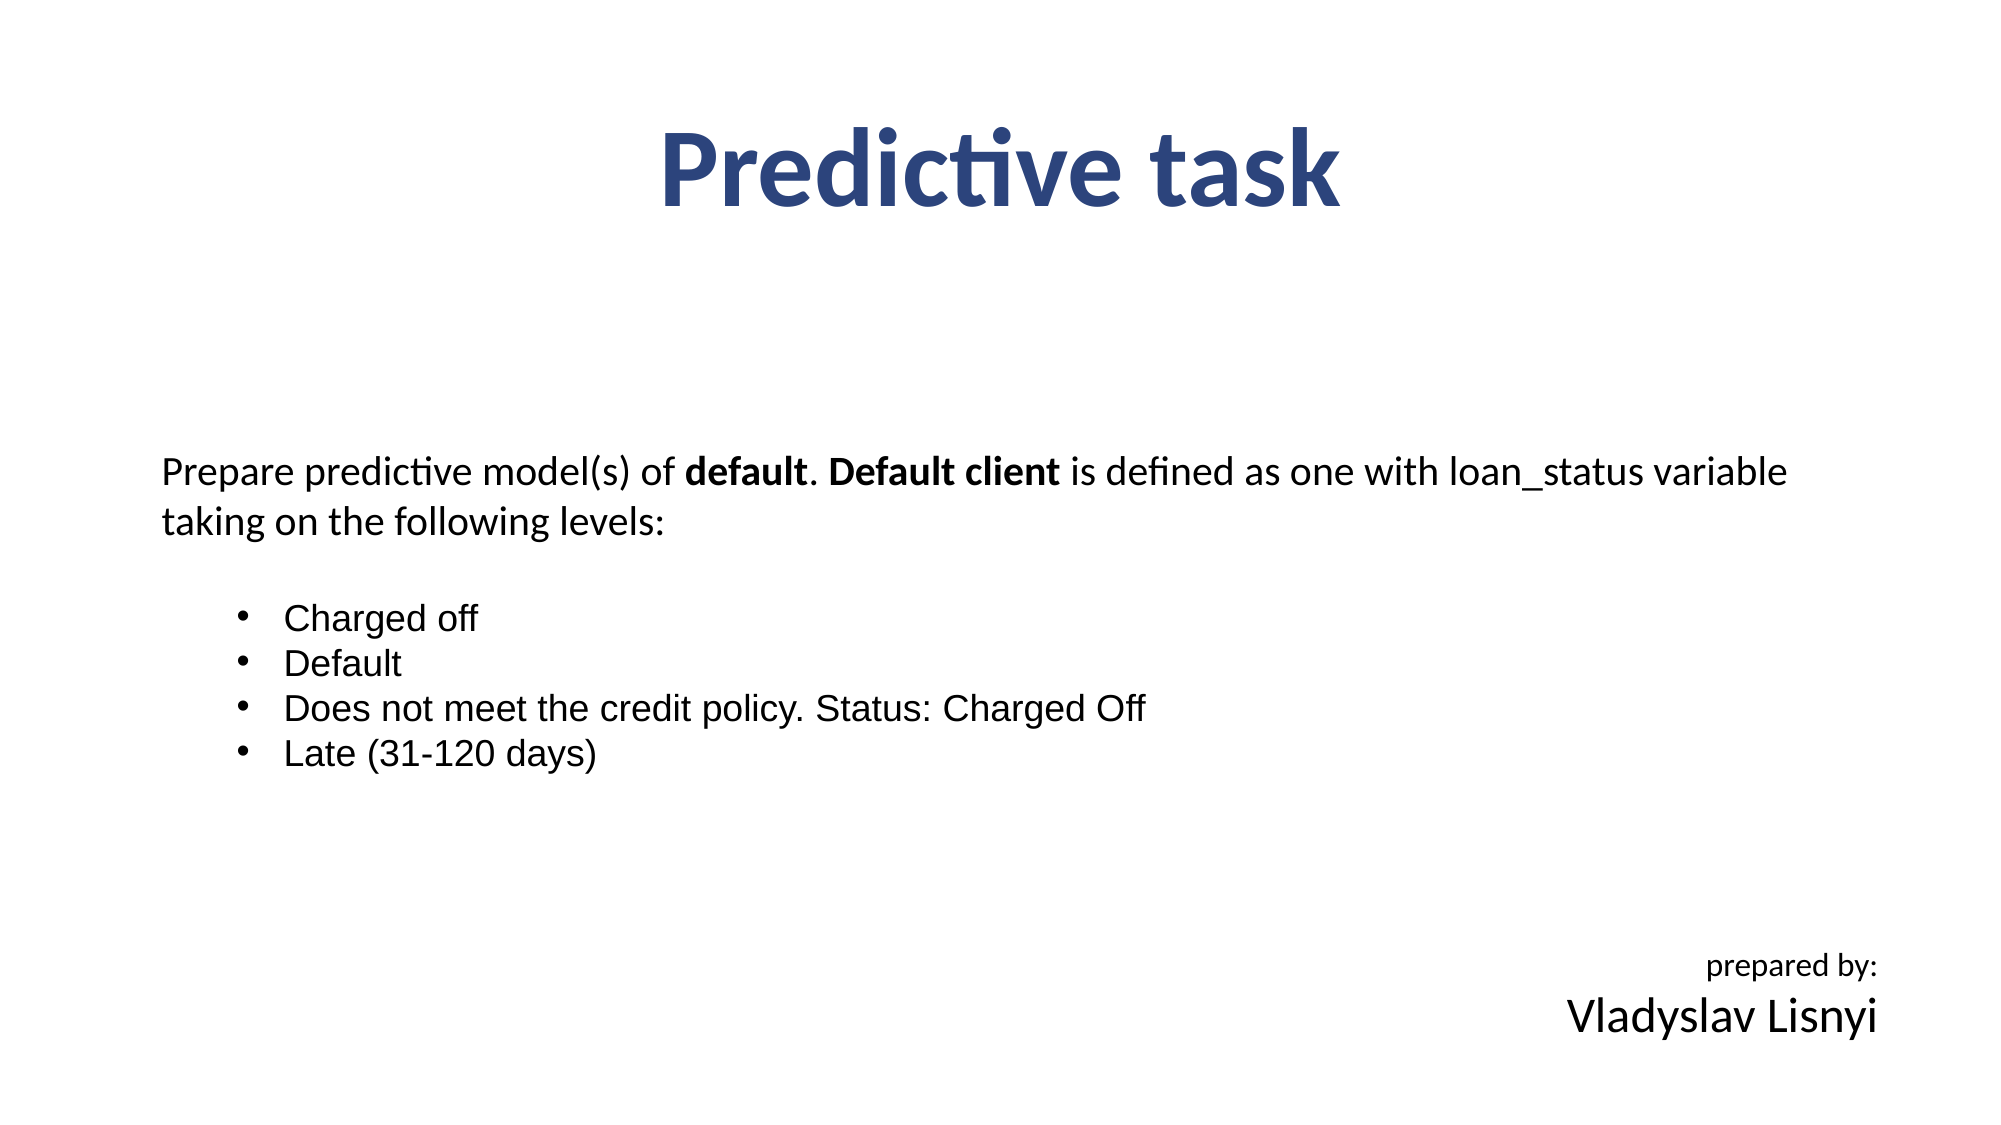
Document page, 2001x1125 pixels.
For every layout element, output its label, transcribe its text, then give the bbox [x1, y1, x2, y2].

text_box Prepare predictive model(s) of default. Default client is defined as one with loan_status variable taking on the following levels: Charged off Default Does not meet the credit policy. Status: Charged Off Late (31-120 days) [146, 436, 1855, 831]
text_box prepared by: Vladyslav Lisnyi [1551, 935, 1894, 1051]
text_box Predictive task [643, 86, 1358, 237]
